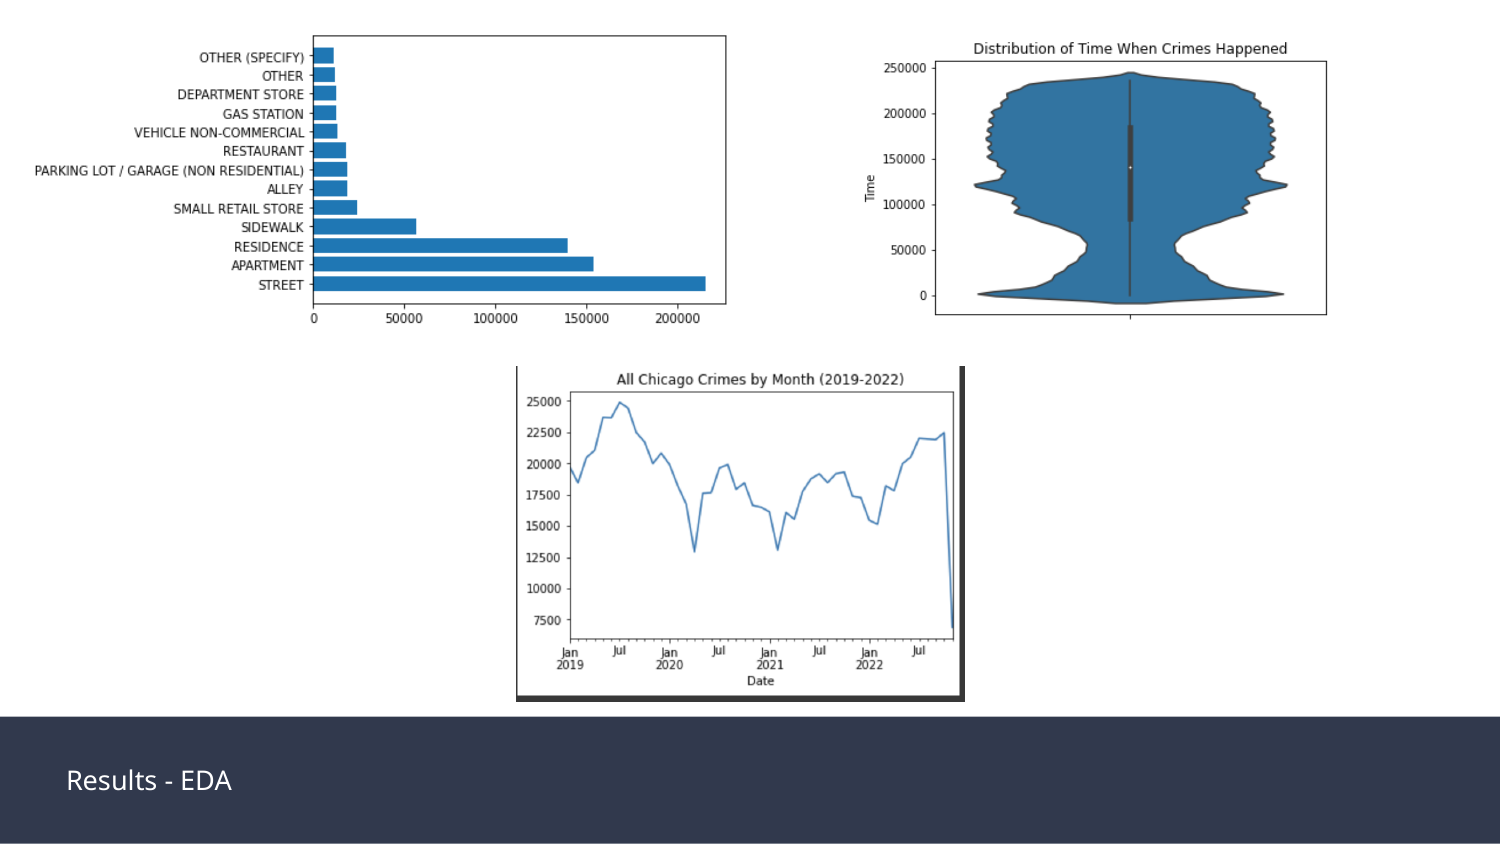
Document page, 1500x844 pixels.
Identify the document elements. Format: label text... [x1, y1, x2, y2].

picture [516, 366, 966, 702]
picture [858, 33, 1333, 327]
list Results - EDA [51, 741, 1361, 818]
picture [25, 28, 734, 333]
